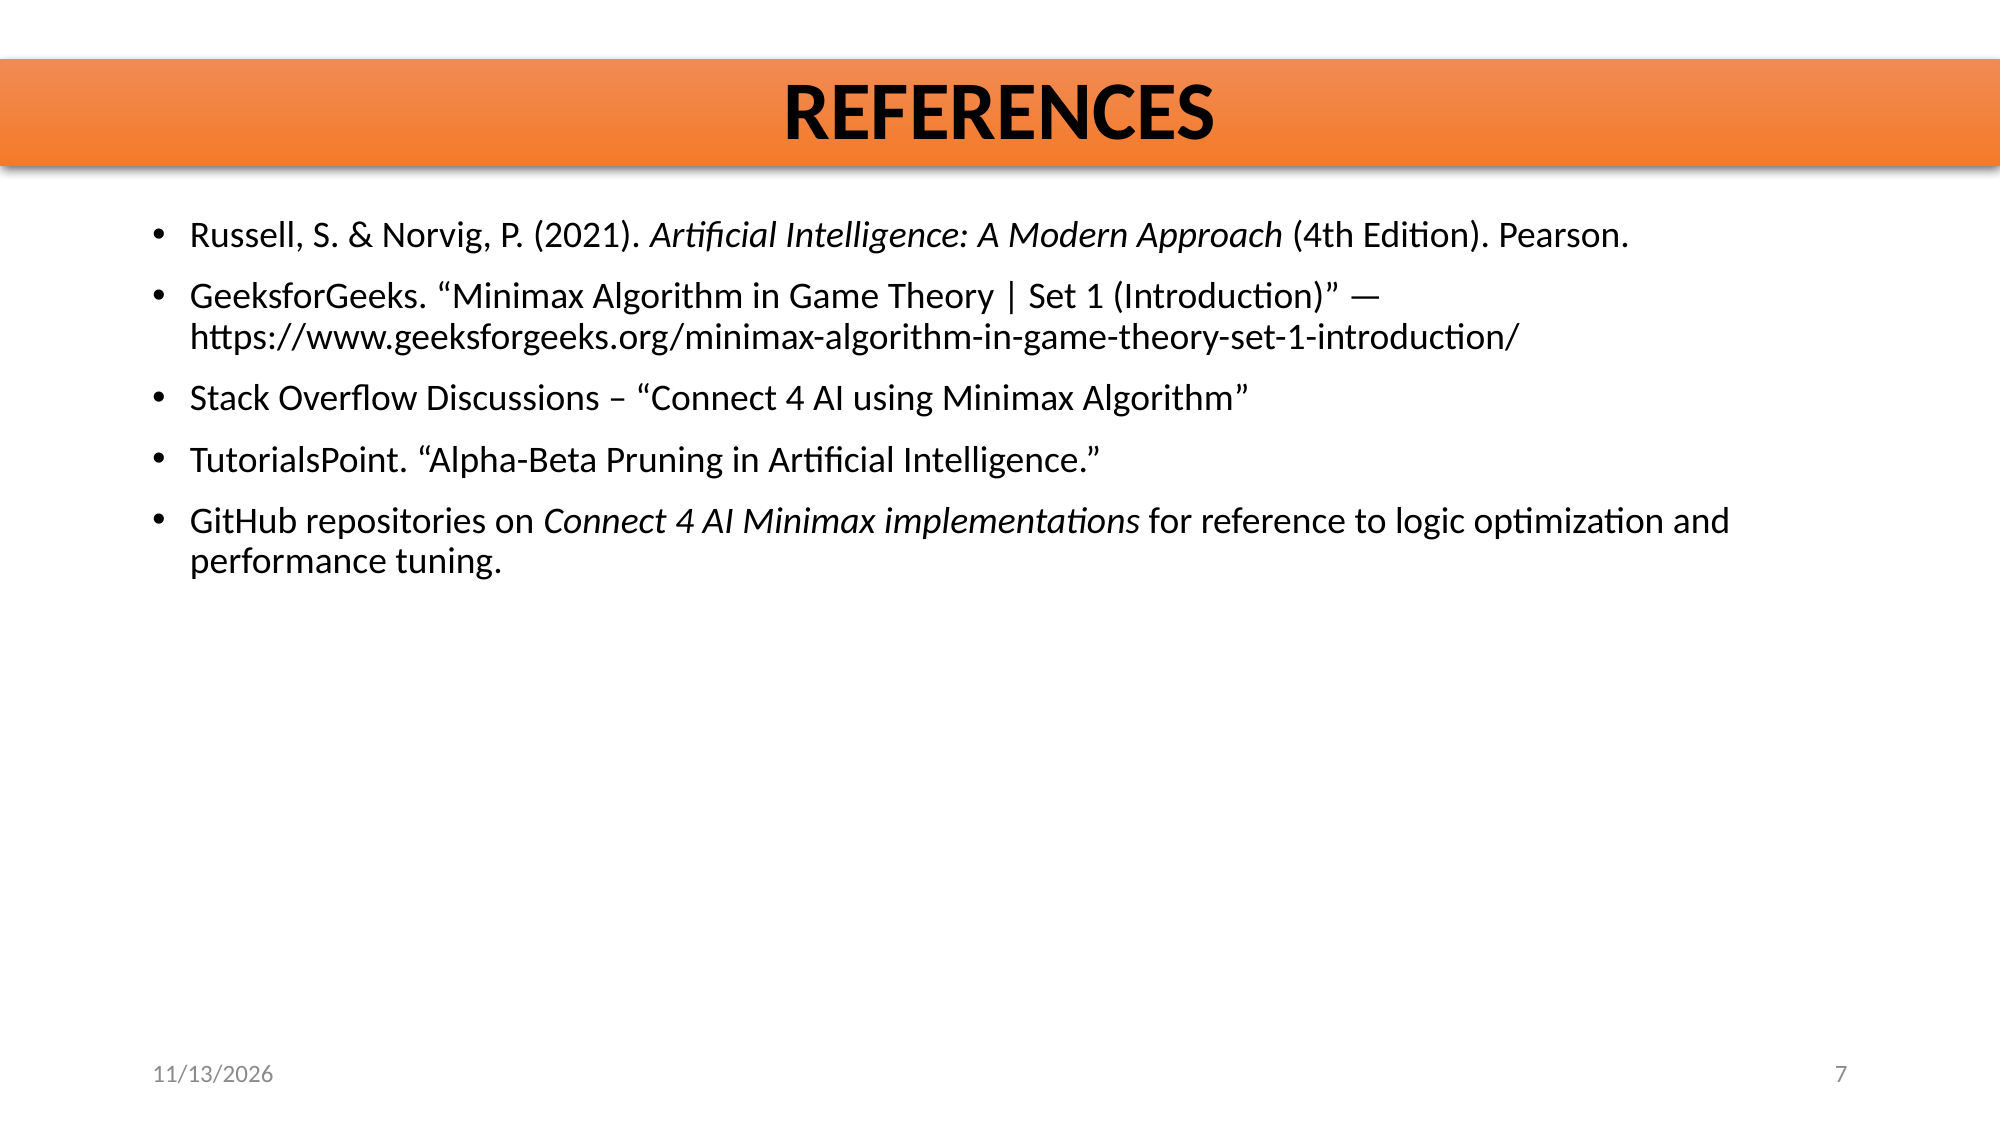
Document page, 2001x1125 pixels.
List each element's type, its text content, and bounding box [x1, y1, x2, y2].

title REFERENCES [0, 59, 2000, 166]
list Russell, S. & Norvig, P. (2021). Artificial Intelligence: A Modern Approach (4th Edition). Pearson. GeeksforGeeks. “Minimax Algorithm in Game Theory | Set 1 (Introduction)” — https://www.geeksforgeeks.org/minimax-algorithm-in-game-theory-set-1-introduction/ Stack Overflow Discussions – “Connect 4 AI using Minimax Algorithm” TutorialsPoint. “Alpha-Beta Pruning in Artificial Intelligence.” GitHub repositories on Connect 4 AI Minimax implementations for reference to logic optimization and performance tuning. [137, 207, 1863, 1014]
slide_number 7 [1412, 1042, 1863, 1103]
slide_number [137, 1042, 588, 1103]
